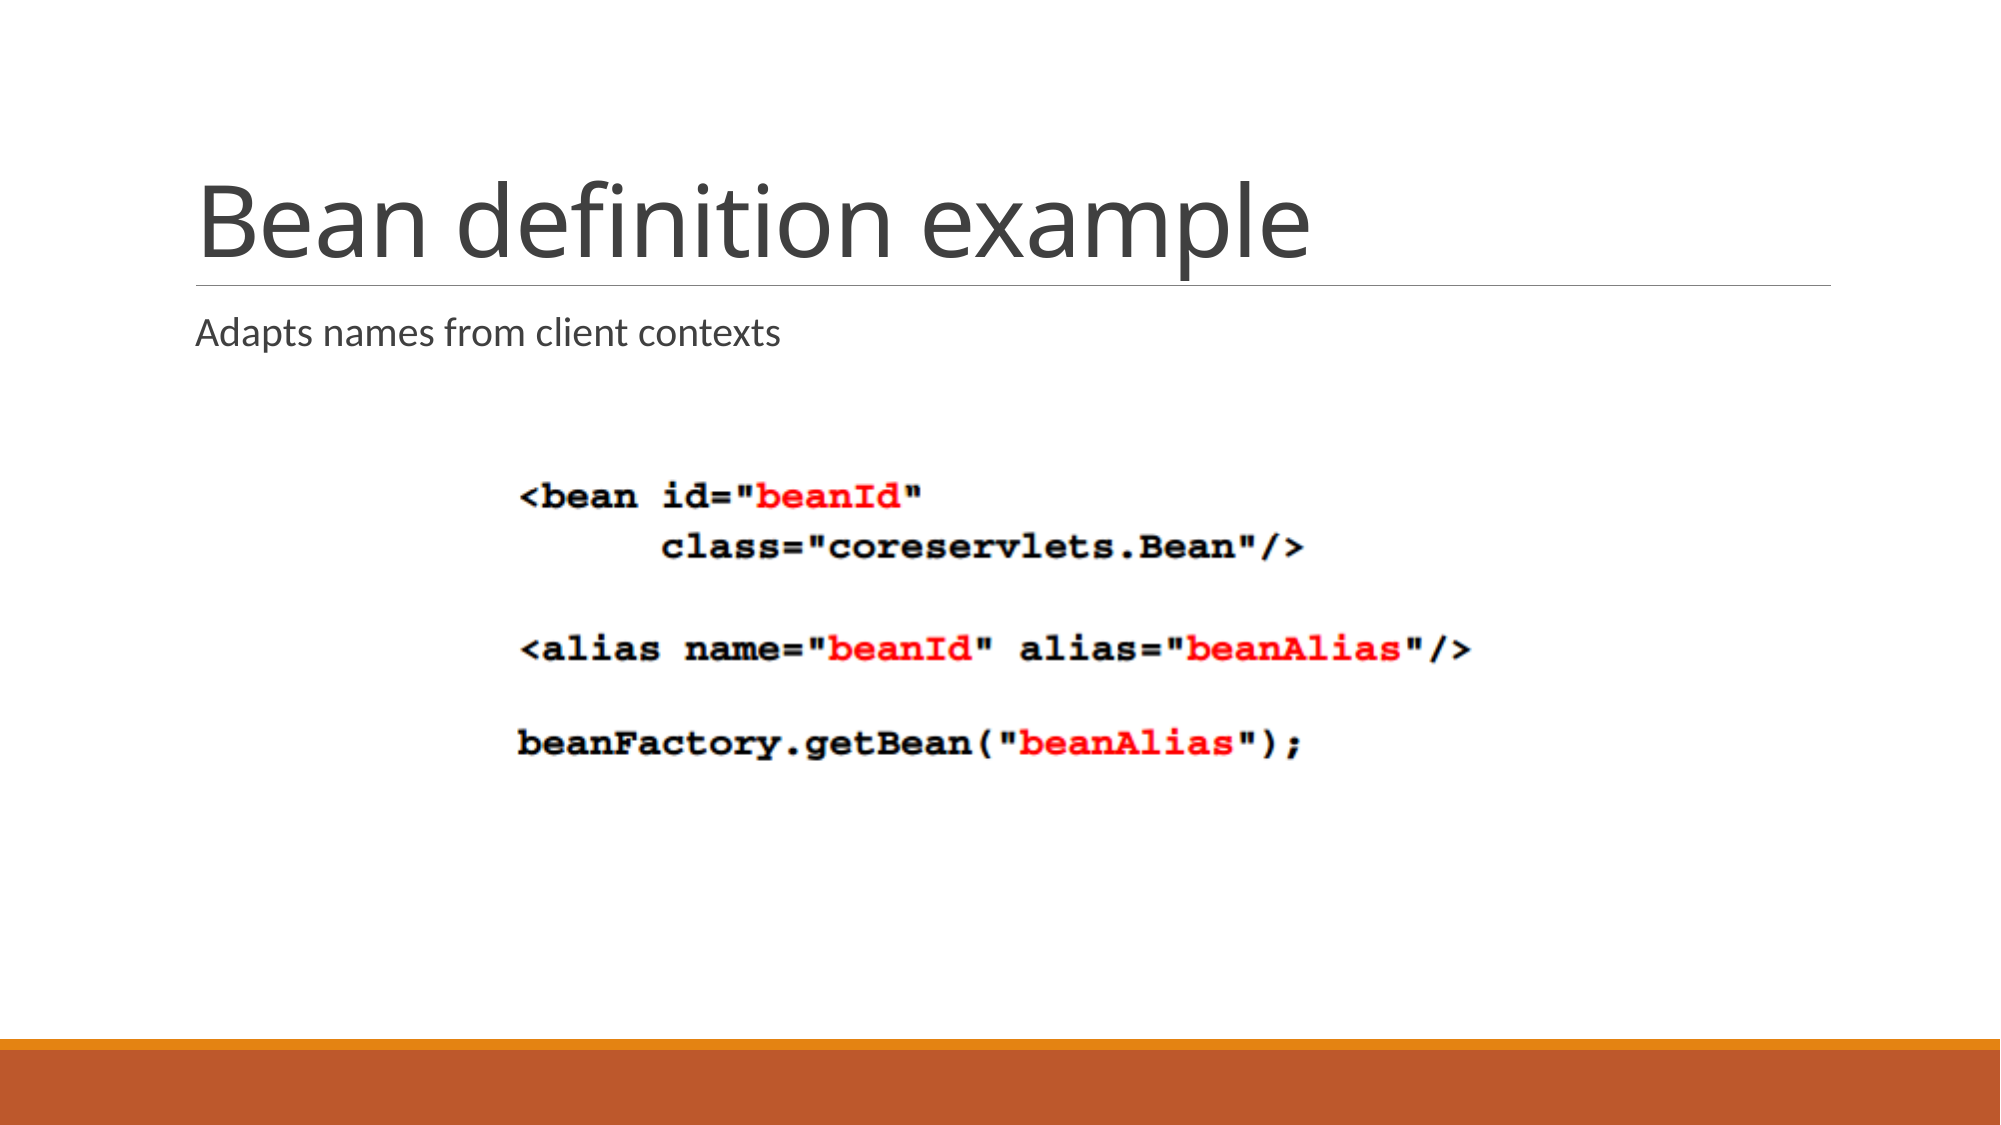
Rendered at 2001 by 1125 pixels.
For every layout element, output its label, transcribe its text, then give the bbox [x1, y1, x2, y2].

list Adapts names from client contexts [180, 303, 1905, 430]
picture [516, 460, 1553, 813]
title Bean definition example [180, 47, 1830, 285]
